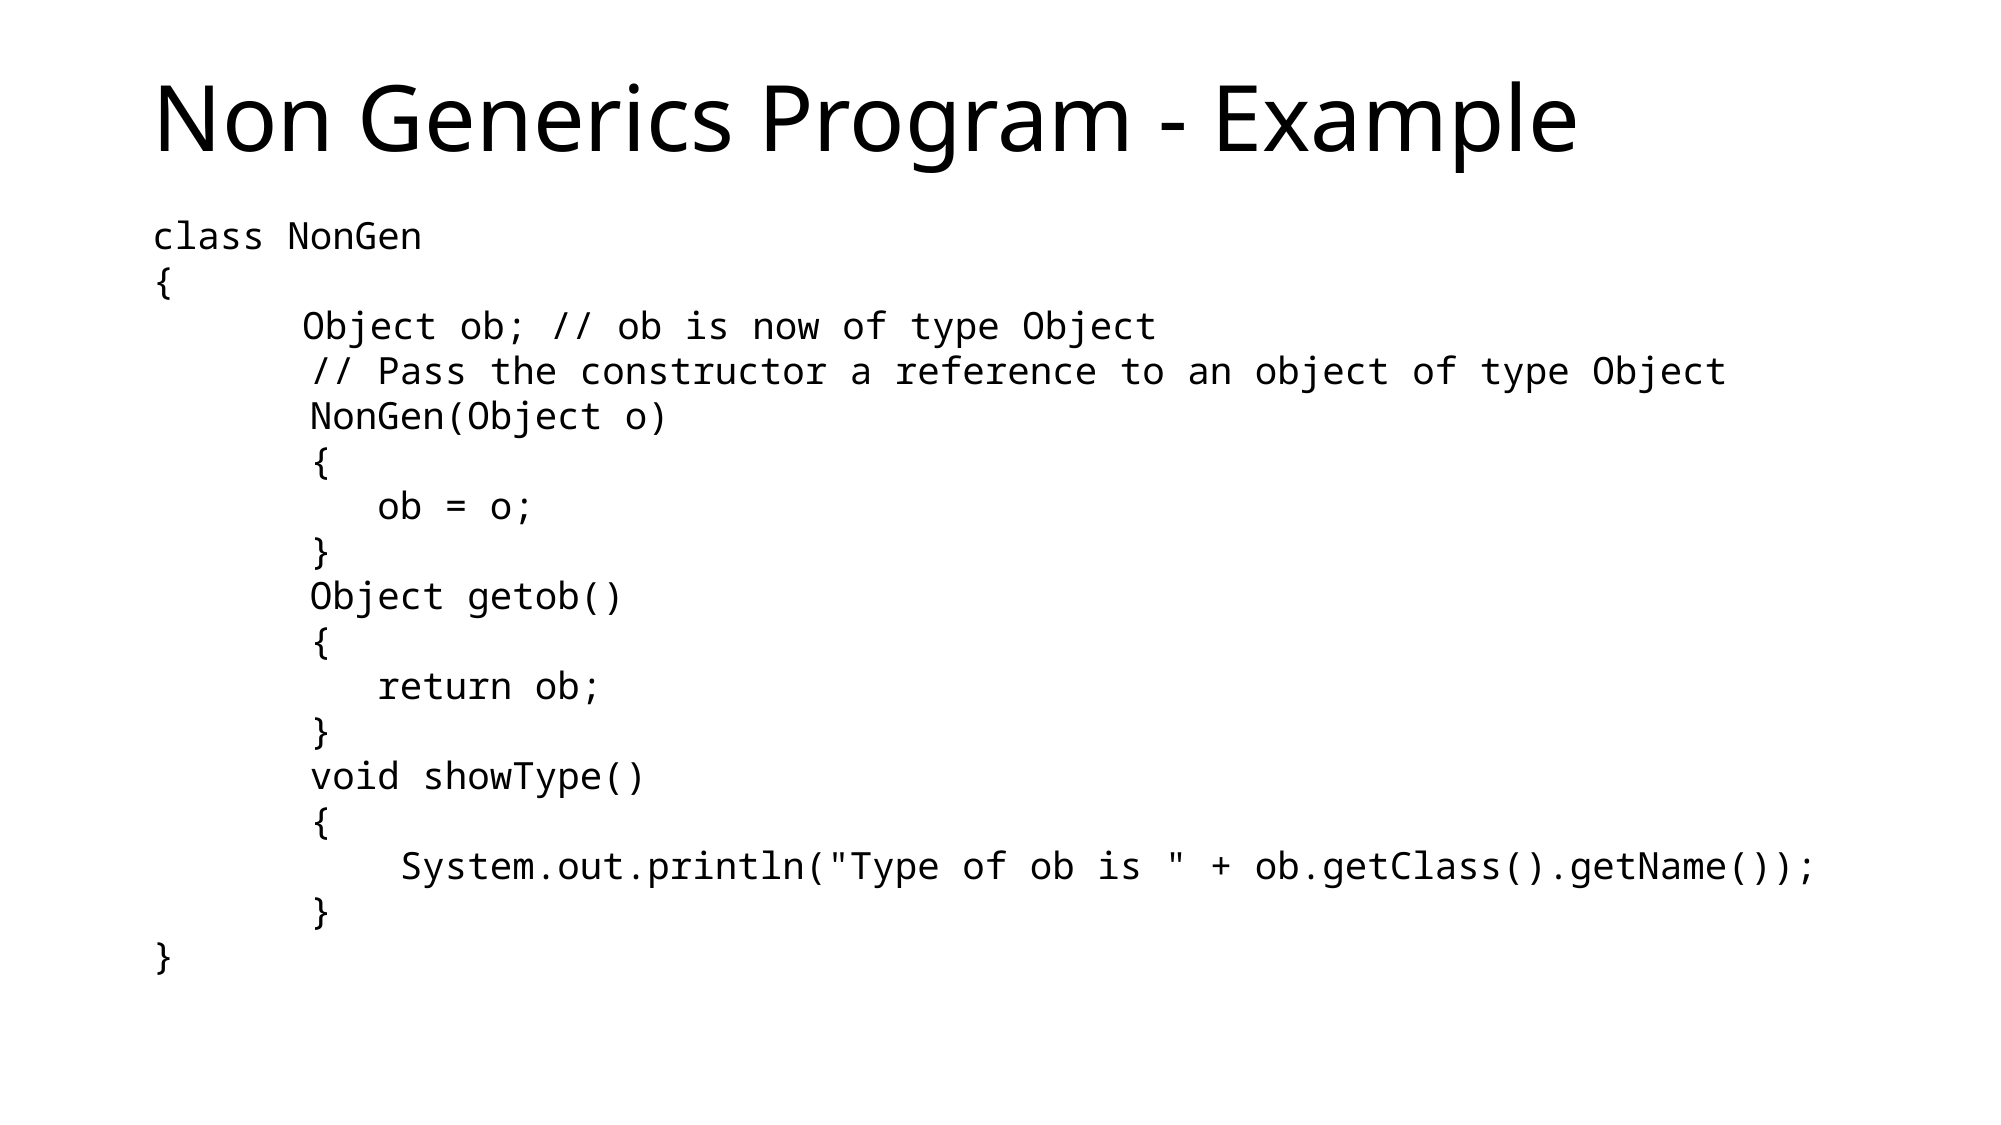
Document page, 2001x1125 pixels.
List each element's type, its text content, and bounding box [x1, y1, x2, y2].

title Non Generics Program - Example [137, 59, 1863, 185]
list class NonGen { Object ob; // ob is now of type Object // Pass the constructor a reference to an object of type Object NonGen(Object o) { ob = o; } Object getob() { return ob; } void showType() { System.out.println("Type of ob is " + ob.getClass().getName()); } } [137, 204, 1863, 1014]
